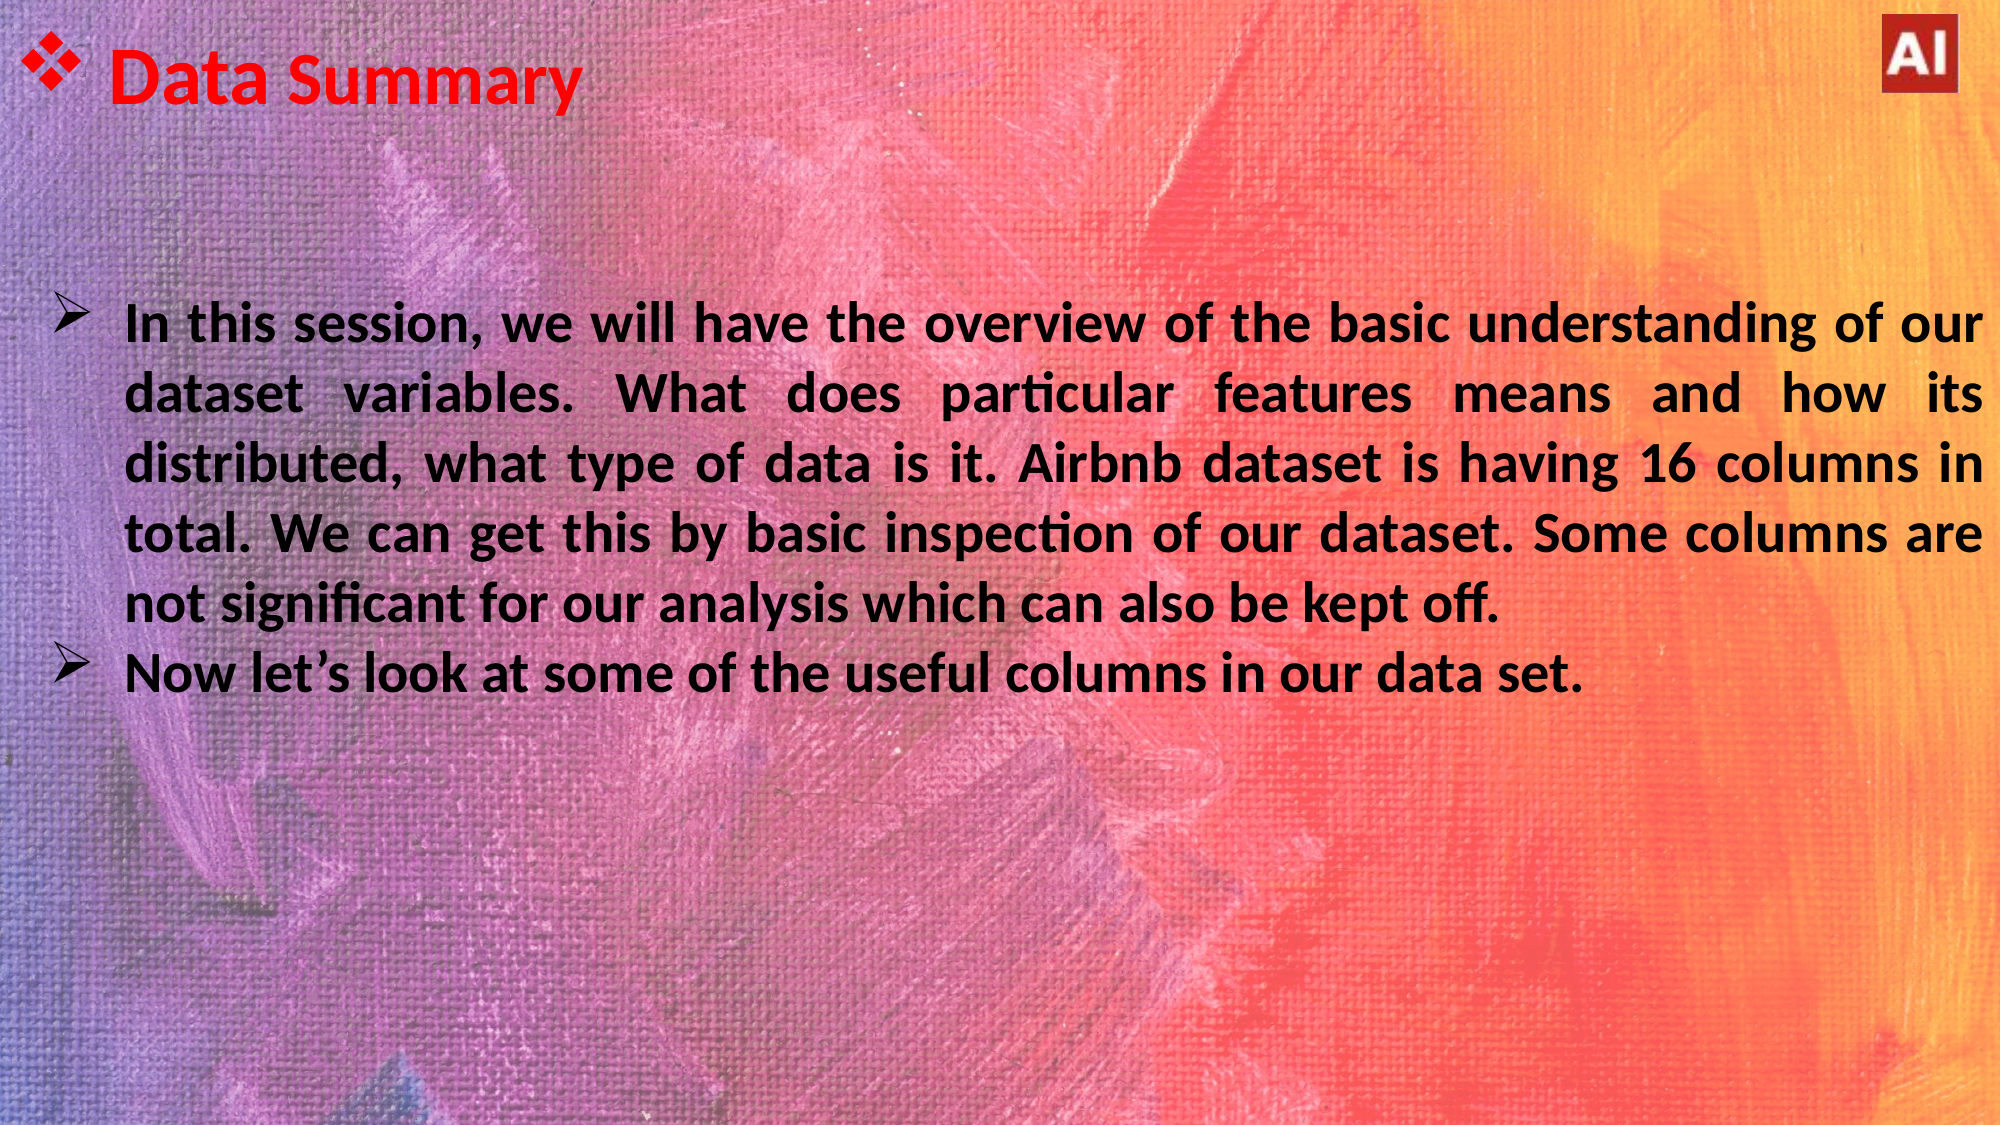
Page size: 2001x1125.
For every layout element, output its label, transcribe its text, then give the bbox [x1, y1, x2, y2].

text_box In this session, we will have the overview of the basic understanding of our dataset variables. What does particular features means and how its distributed, what type of data is it. Airbnb dataset is having 16 columns in total. We can get this by basic inspection of our dataset. Some columns are not significant for our analysis which can also be kept off. Now let’s look at some of the useful columns in our data set. [34, 277, 2000, 712]
text_box Data Summary [0, 13, 2000, 129]
picture [1881, 14, 1960, 93]
